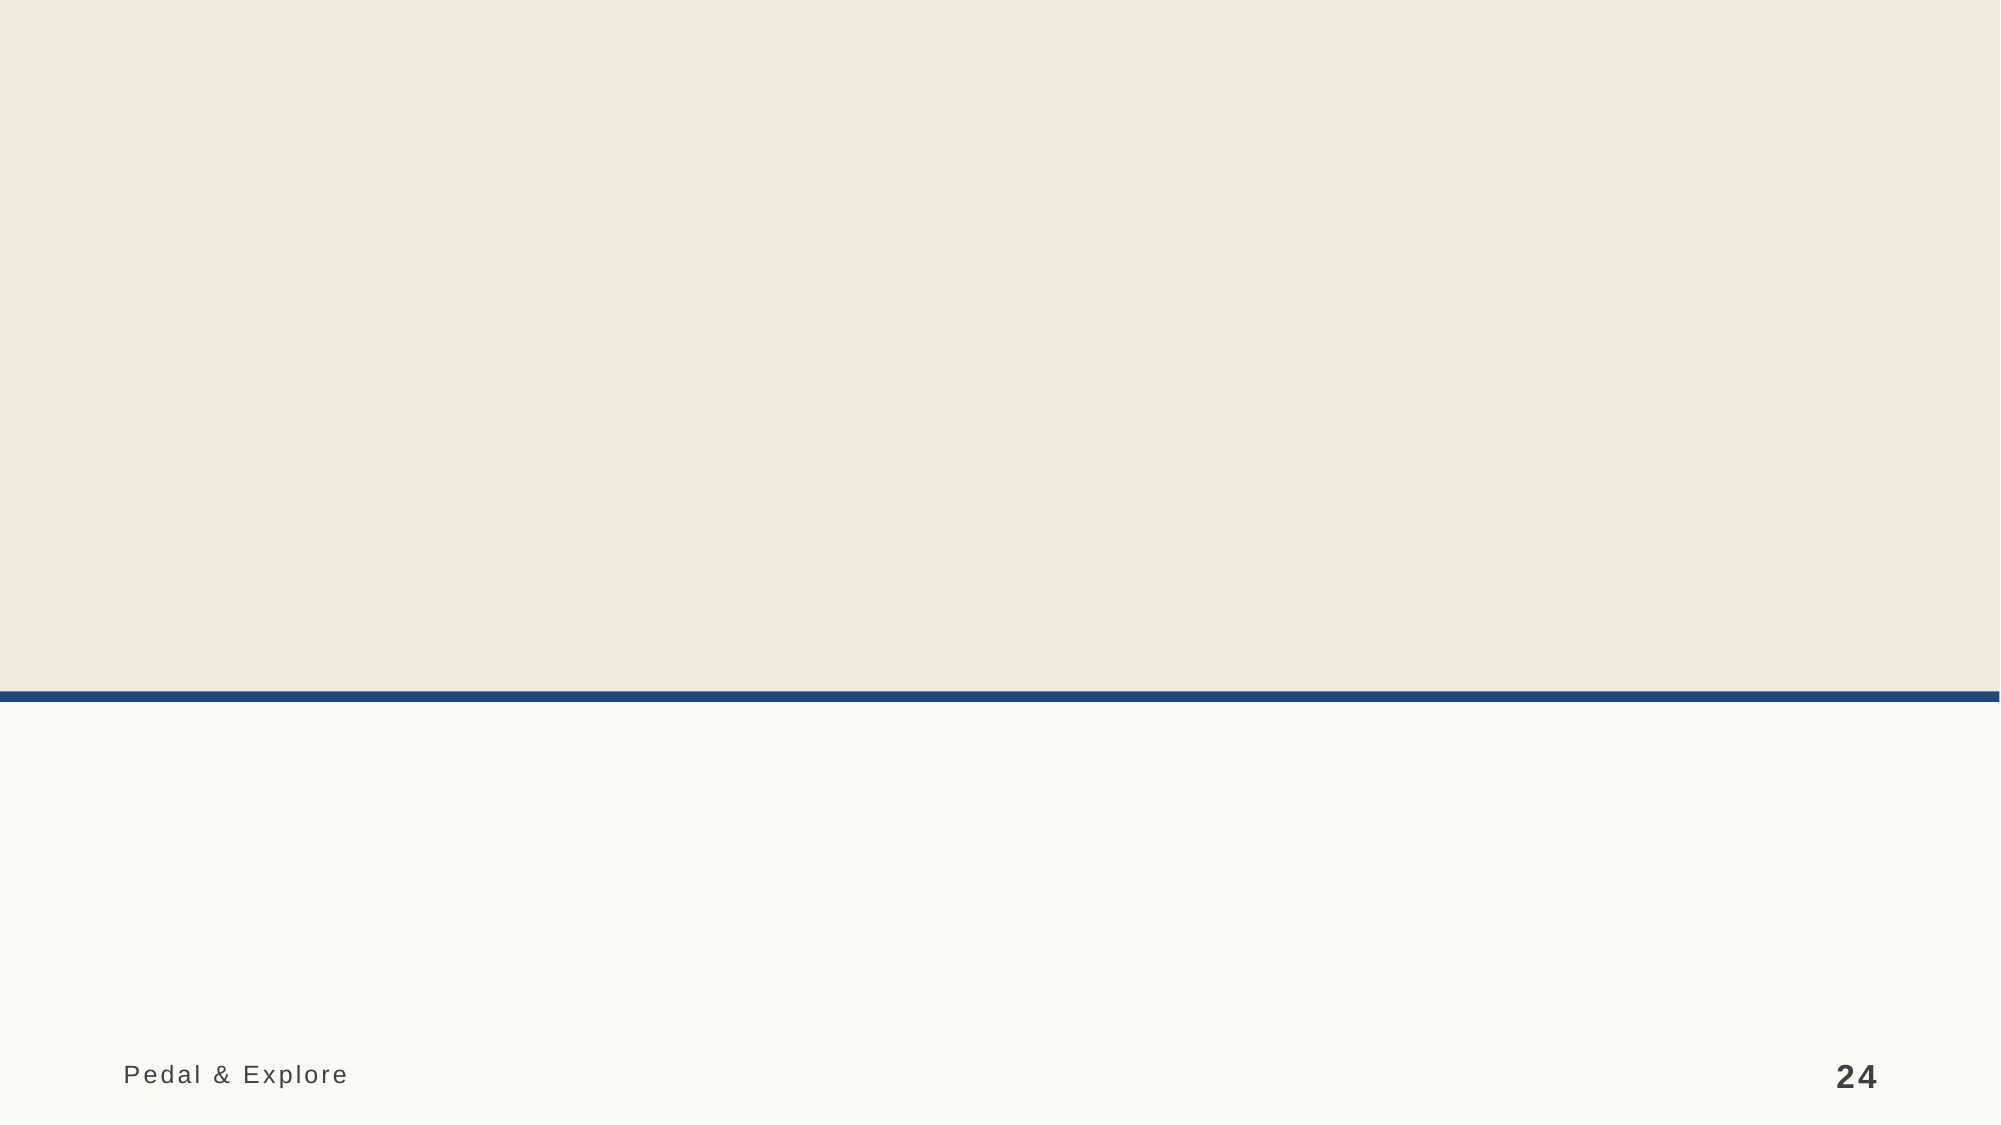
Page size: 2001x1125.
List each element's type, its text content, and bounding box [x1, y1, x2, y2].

footer Pedal & Explore [105, 1035, 666, 1110]
slide_number 24 [1733, 1035, 1895, 1110]
